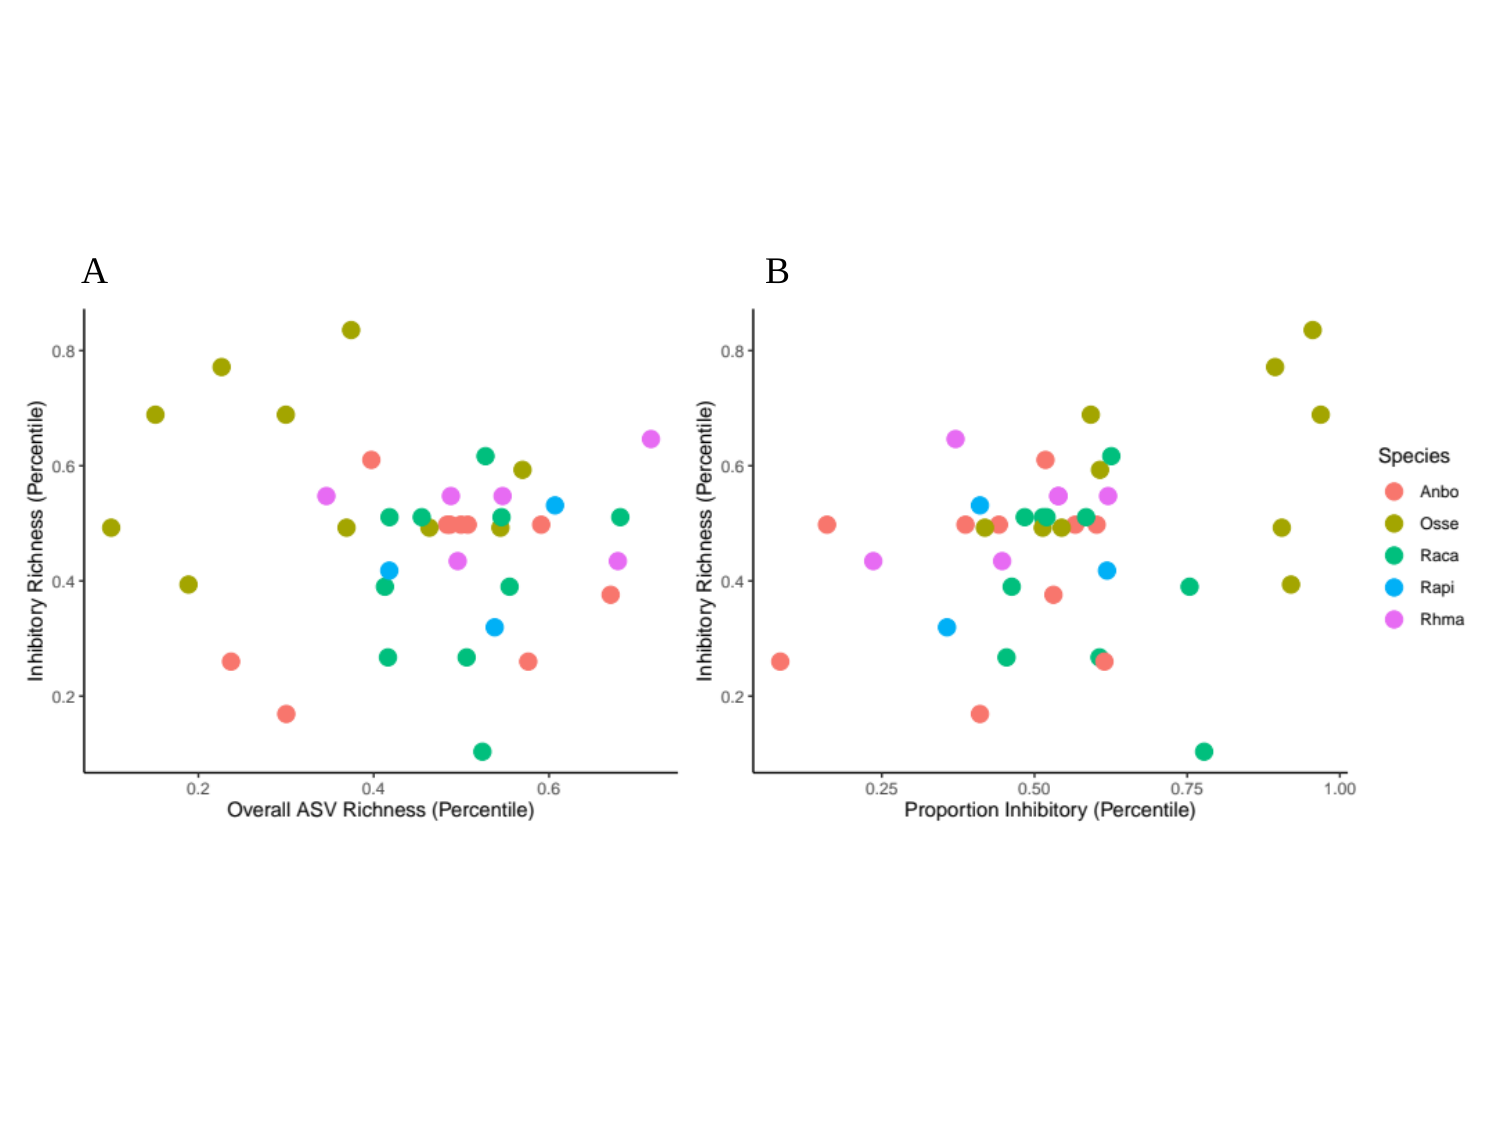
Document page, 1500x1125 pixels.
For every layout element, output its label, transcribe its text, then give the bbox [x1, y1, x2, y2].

text_box B [750, 238, 806, 299]
picture [18, 299, 1482, 829]
text_box A [66, 238, 124, 299]
